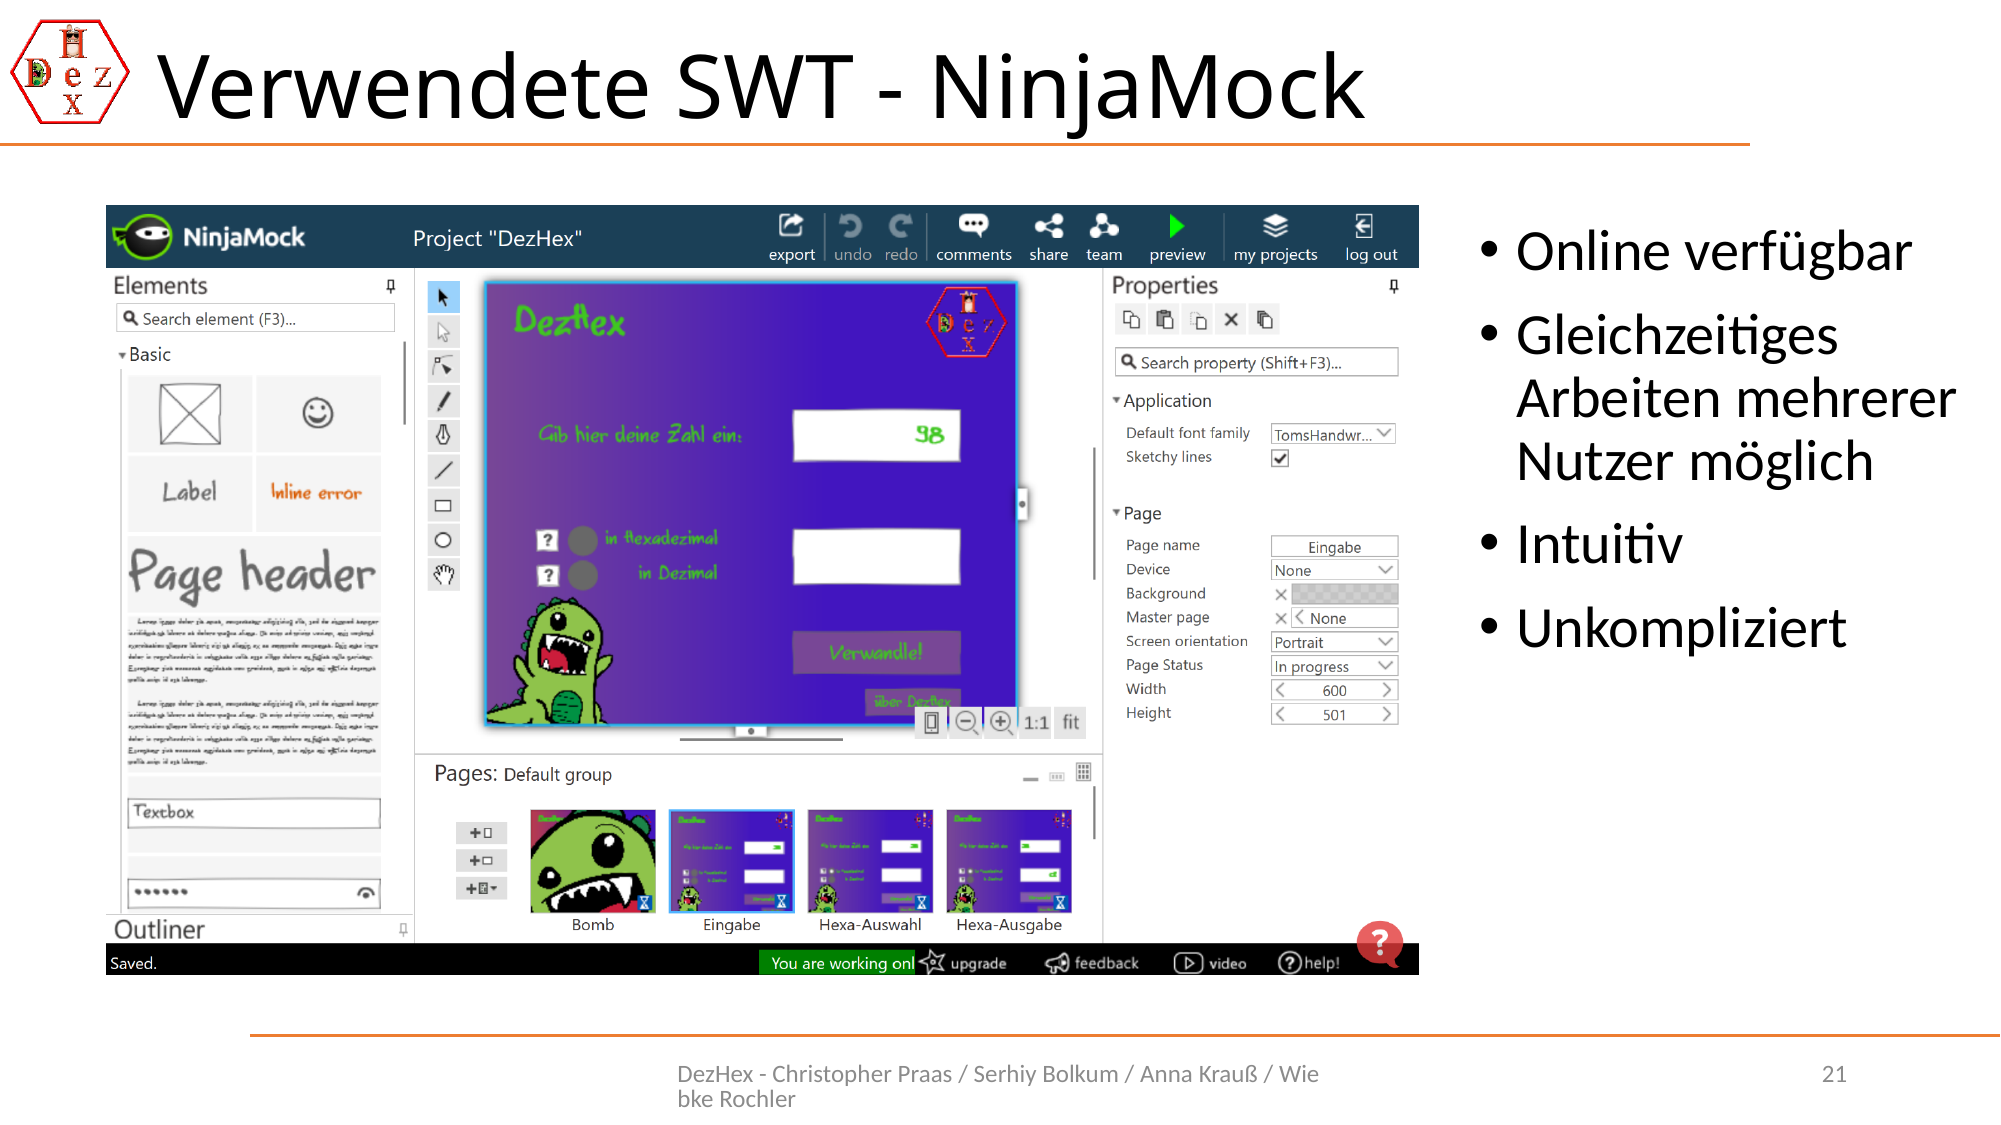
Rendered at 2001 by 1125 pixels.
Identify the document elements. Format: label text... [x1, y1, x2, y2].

list Online verfügbar Gleichzeitiges Arbeiten mehrerer Nutzer möglich Intuitiv Unkompliziert [1464, 212, 2000, 985]
title Verwendete SWT - NinjaMock [142, 33, 1383, 143]
picture [106, 205, 1419, 975]
footer DezHex - Christopher Praas / Serhiy Bolkum / Anna Krauß / Wiebke Rochler [662, 1042, 1338, 1103]
slide_number 21 [1412, 1042, 1863, 1103]
picture [2, 0, 143, 141]
